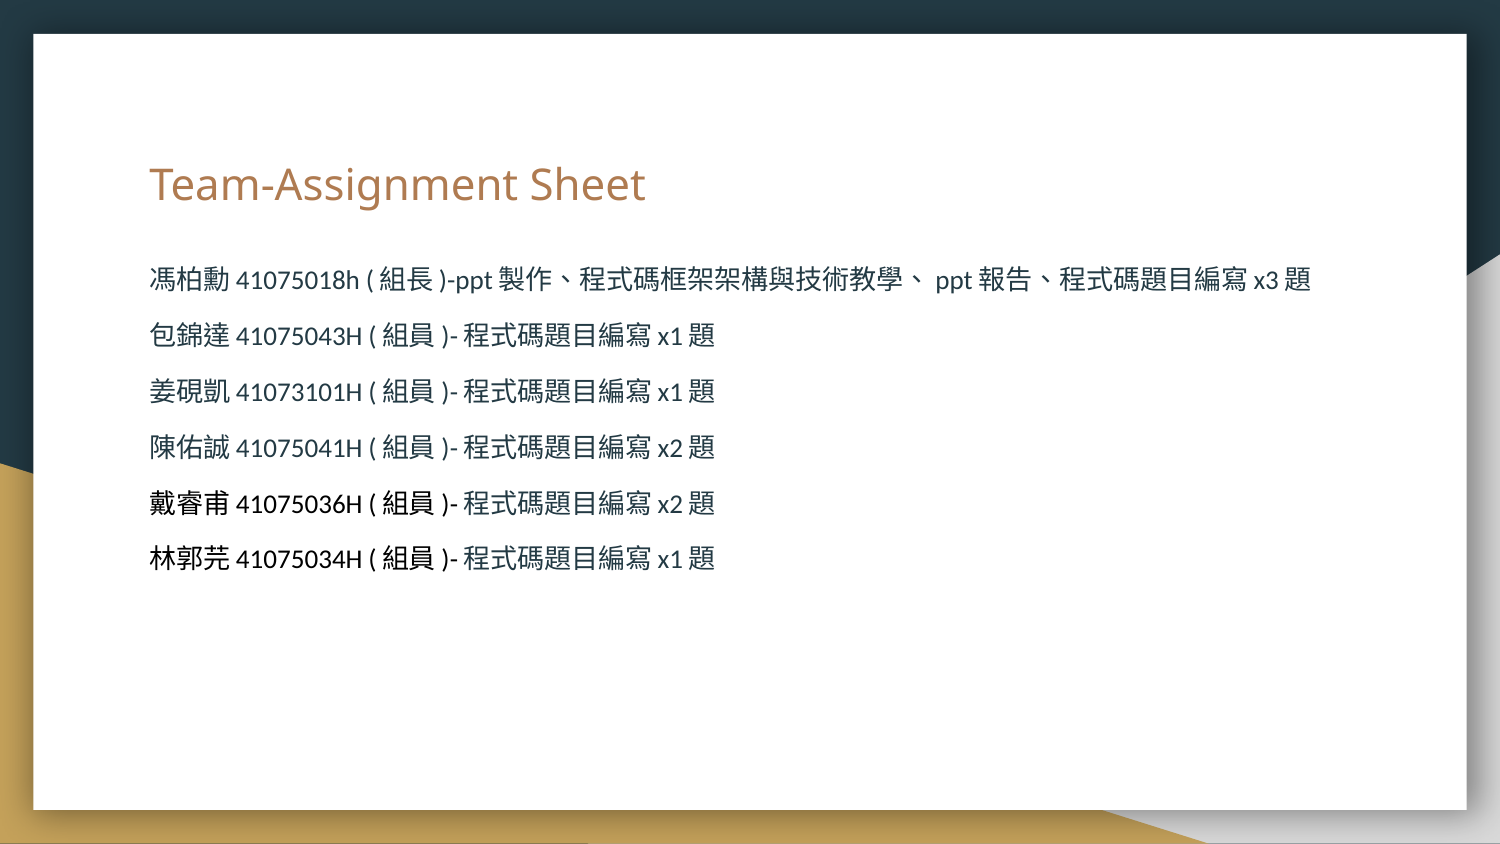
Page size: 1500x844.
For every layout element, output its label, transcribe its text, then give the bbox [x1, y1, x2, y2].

title Team-Assignment Sheet [134, 138, 1366, 229]
list 馮柏勳41075018h (組長)-ppt製作、程式碼框架架構與技術教學、ppt報告、程式碼題目編寫x3題 包錦達41075043H (組員)-程式碼題目編寫x1題 姜硯凱41073101H (組員)-程式碼題目編寫x1題 陳佑誠41075041H (組員)-程式碼題目編寫x2題 戴睿甫41075036H (組員)-程式碼題目編寫x2題 林郭芫41075034H (組員)-程式碼題目編寫x1題 [134, 249, 1366, 741]
